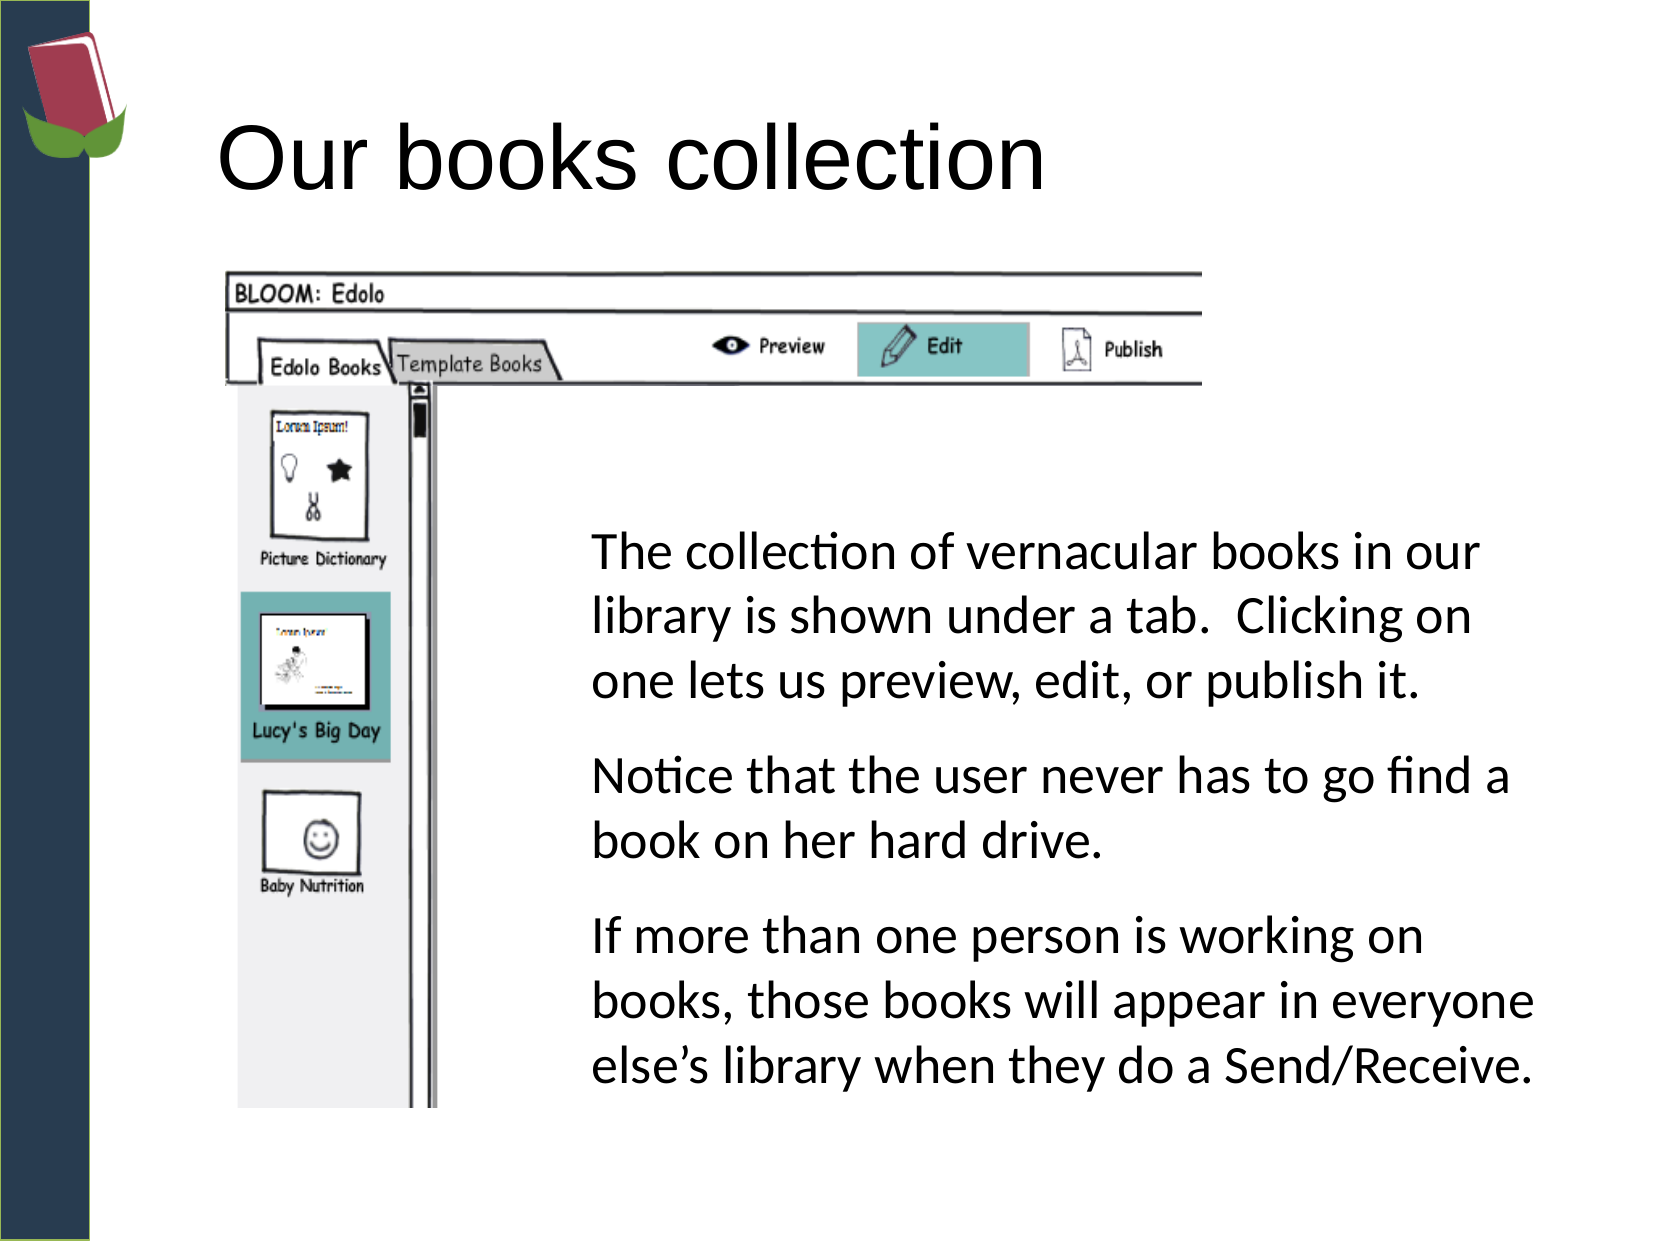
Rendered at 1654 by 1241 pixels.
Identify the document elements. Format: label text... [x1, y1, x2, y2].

text_box [202, 257, 1255, 775]
picture [22, 32, 127, 158]
list The collection of vernacular books in our library is shown under a tab. Clicking on one lets us preview, edit, or publish it. Notice that the user never has to go find a book on her hard drive. If more than one person is working on books, those books will appear in everyone else’s library when they do a Send/Receive. [576, 507, 1565, 1171]
picture [224, 269, 1203, 1108]
title Our books collection [201, 49, 1572, 257]
